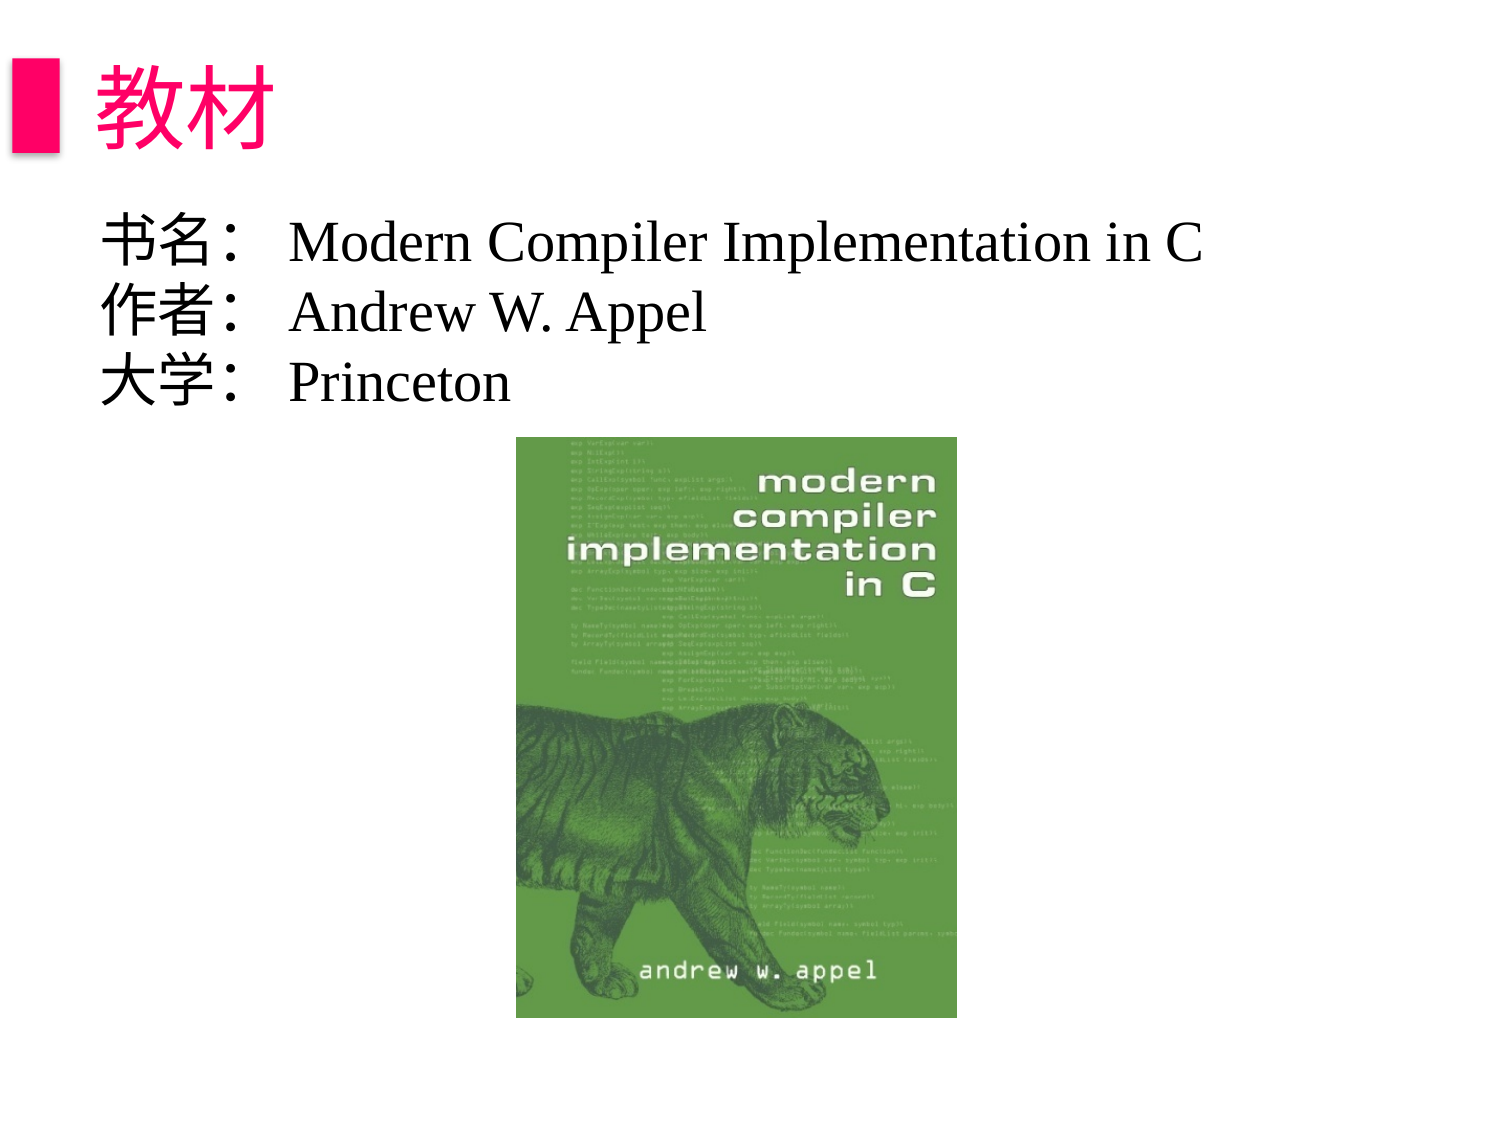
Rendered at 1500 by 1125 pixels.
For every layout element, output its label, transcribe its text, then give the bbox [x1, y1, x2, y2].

text_box 书名：Modern Compiler Implementation in C 作者：Andrew W. Appel 大学：Princeton [84, 195, 1500, 648]
picture [516, 437, 958, 1018]
title 教材 [58, 0, 353, 224]
text_box [12, 58, 60, 154]
